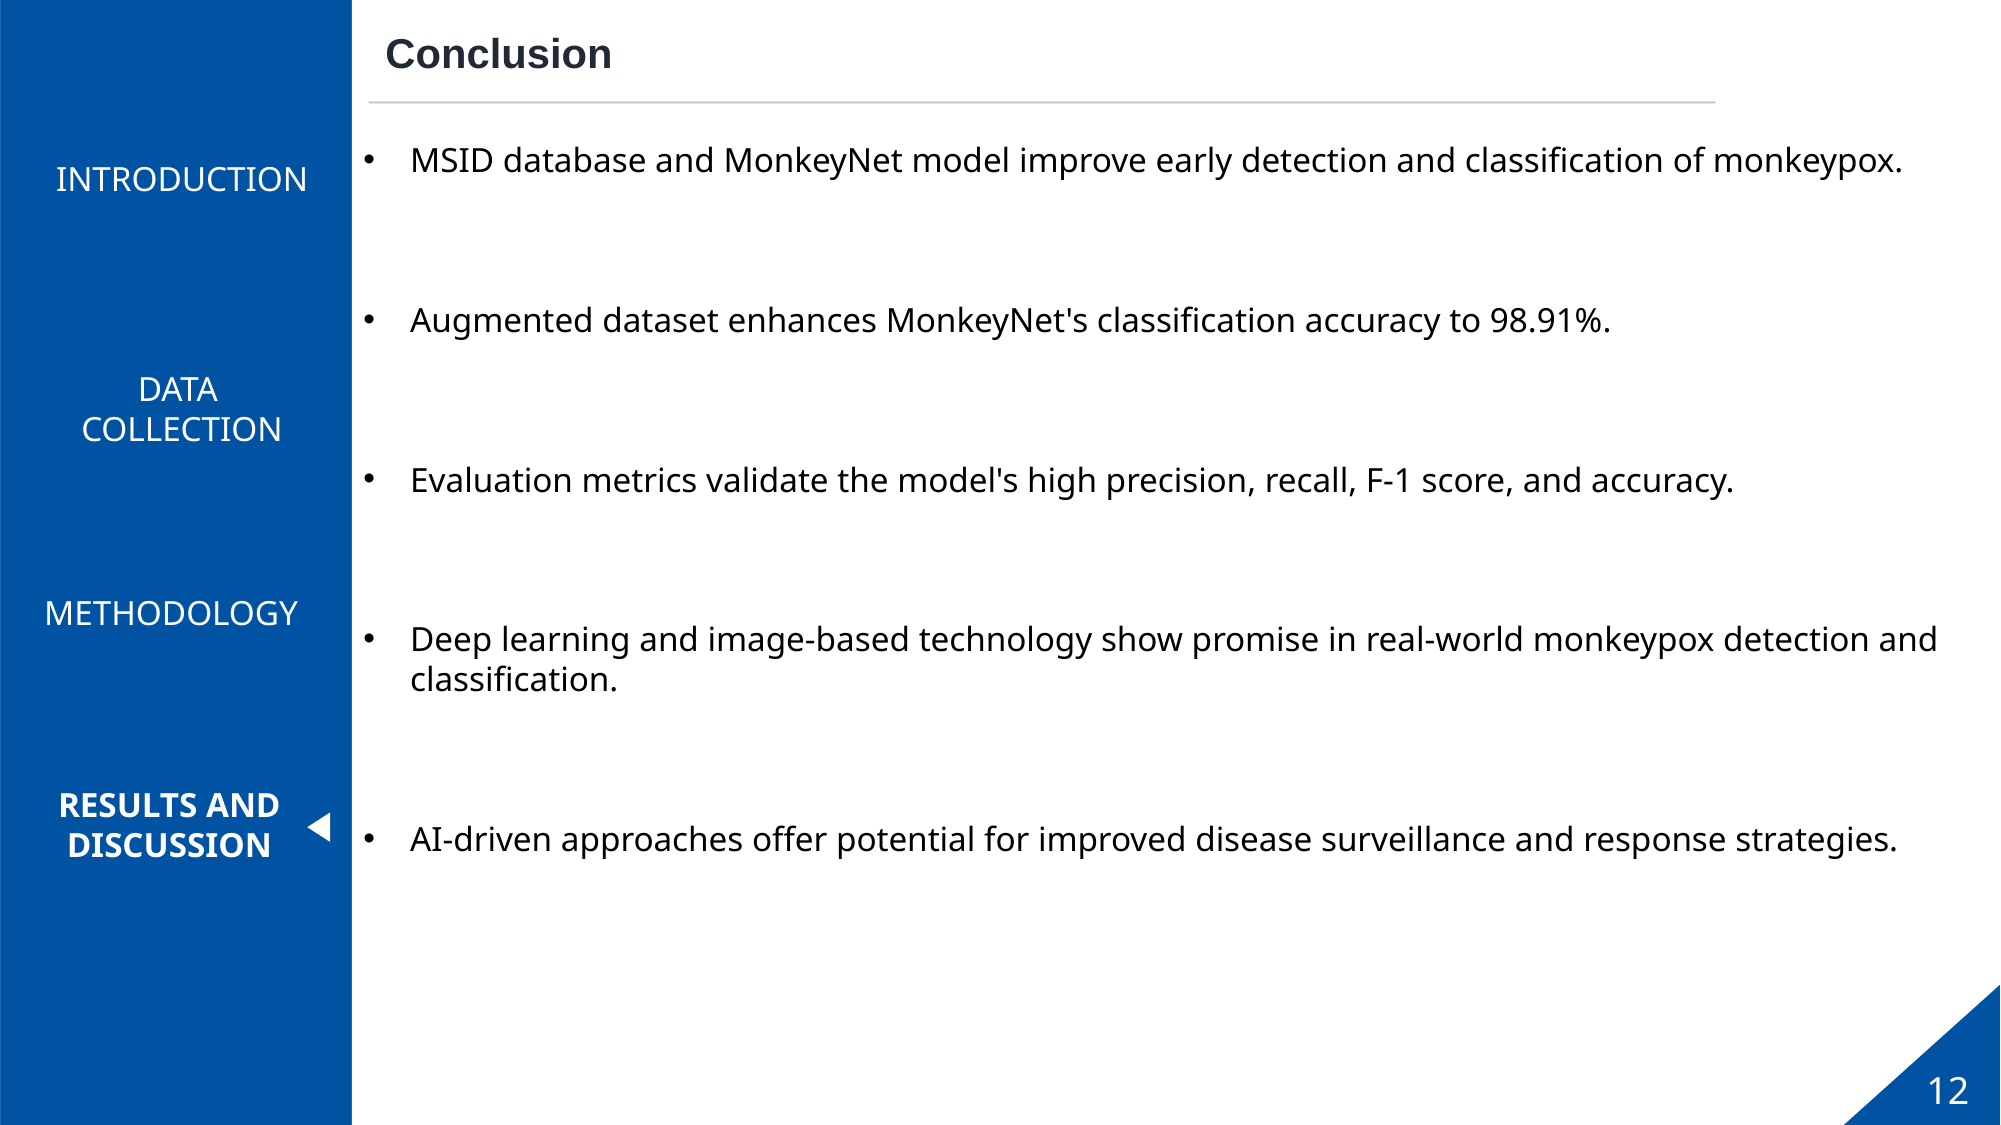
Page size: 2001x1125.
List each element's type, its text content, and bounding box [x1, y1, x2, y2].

text_box MSID database and MonkeyNet model improve early detection and classification of monkeypox. Augmented dataset enhances MonkeyNet's classification accuracy to 98.91%. Evaluation metrics validate the model's high precision, recall, F-1 score, and accuracy. Deep learning and image-based technology show promise in real-world monkeypox detection and classification. AI-driven approaches offer potential for improved disease surveillance and response strategies. [354, 112, 1982, 906]
text_box Conclusion [370, 19, 1331, 80]
picture [354, 80, 1729, 113]
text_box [0, 0, 354, 1125]
text_box 12 [1842, 983, 2000, 1125]
